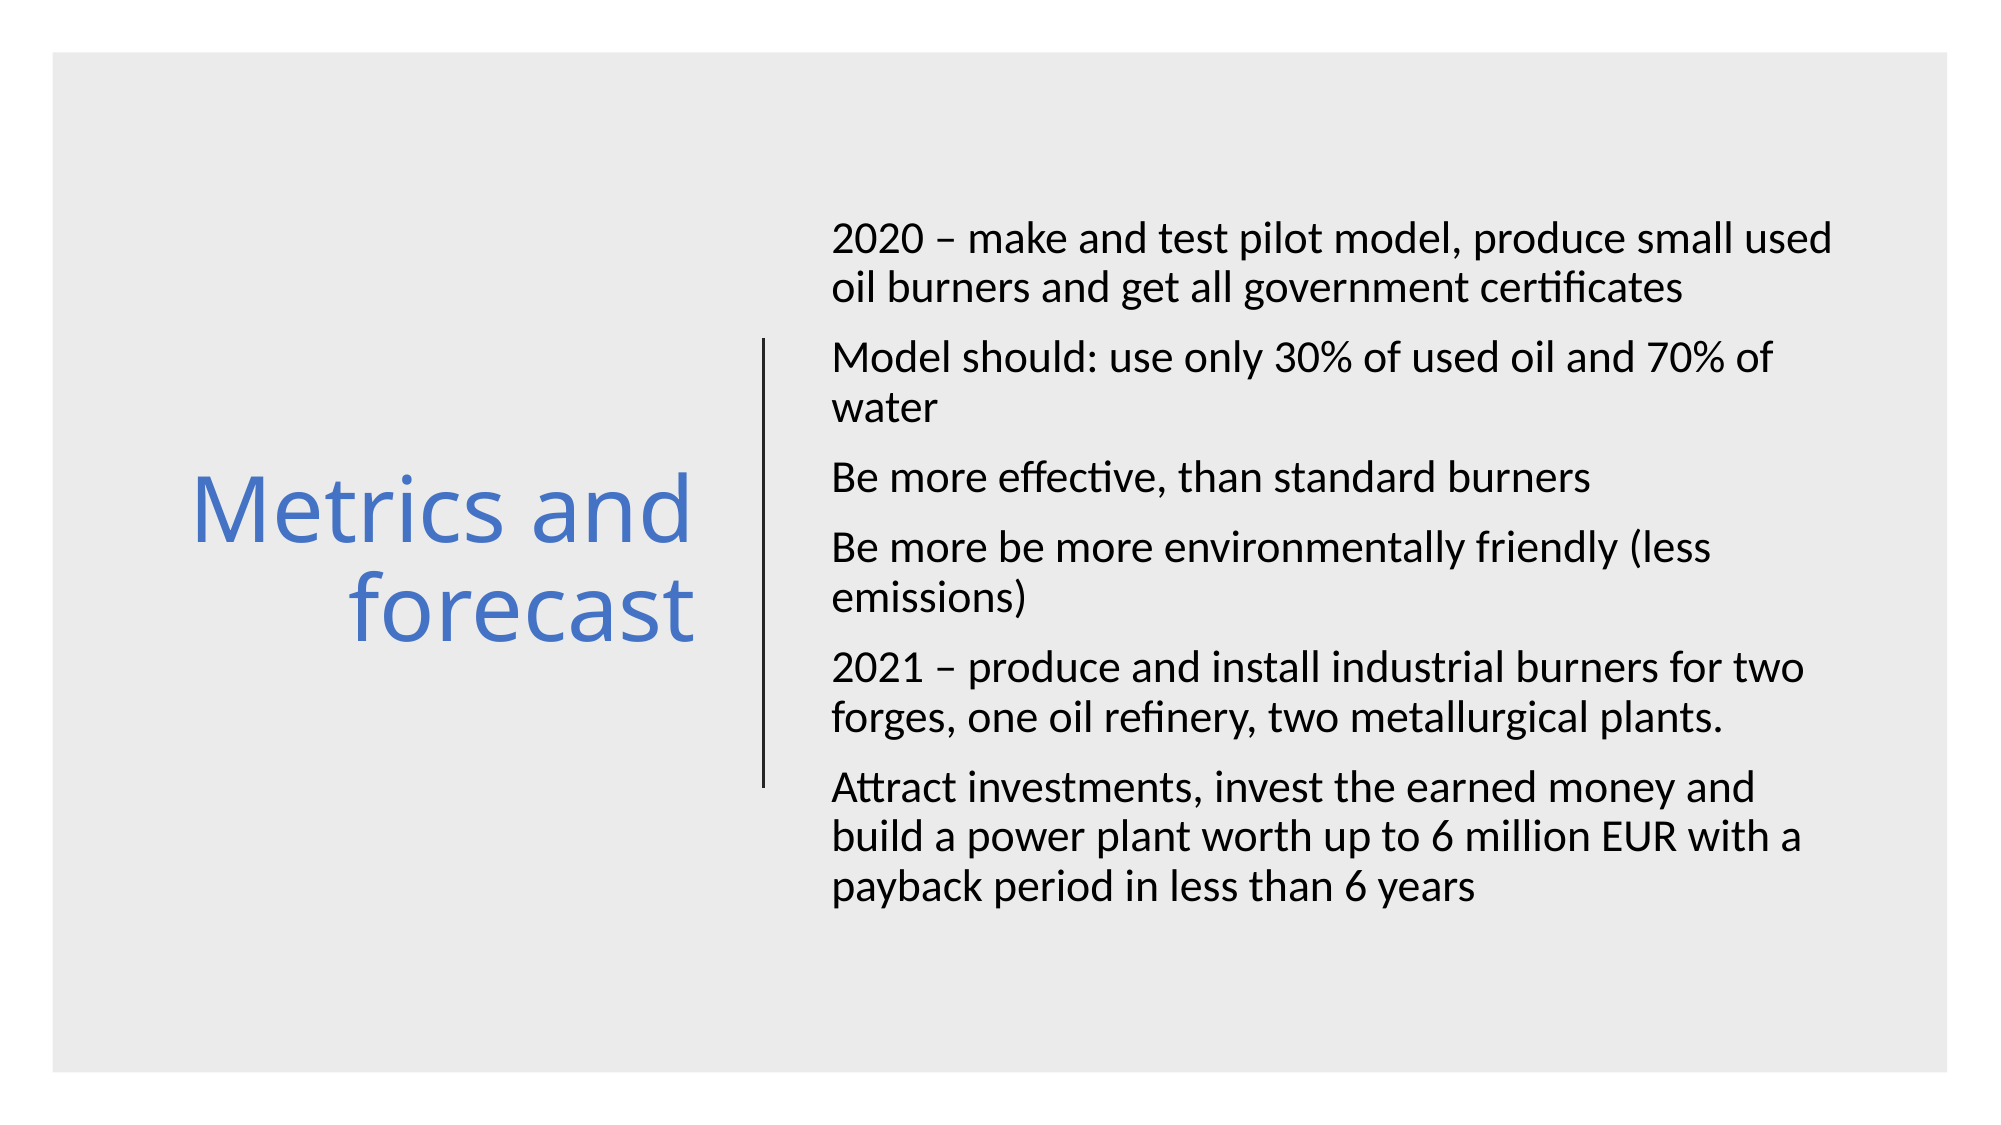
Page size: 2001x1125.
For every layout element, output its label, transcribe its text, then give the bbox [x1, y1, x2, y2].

title Metrics and forecast [137, 158, 711, 967]
text_box [52, 51, 1948, 1073]
list 2020 – make and test pilot model, produce small used oil burners and get all government certificates Model should: use only 30% of used oil and 70% of water Be more effective, than standard burners Be more be more environmentally friendly (less emissions) 2021 – produce and install industrial burners for two forges, one oil refinery, two metallurgical plants. Attract investments, invest the earned money and build a power plant worth up to 6 million EUR with a payback period in less than 6 years [816, 158, 1863, 967]
